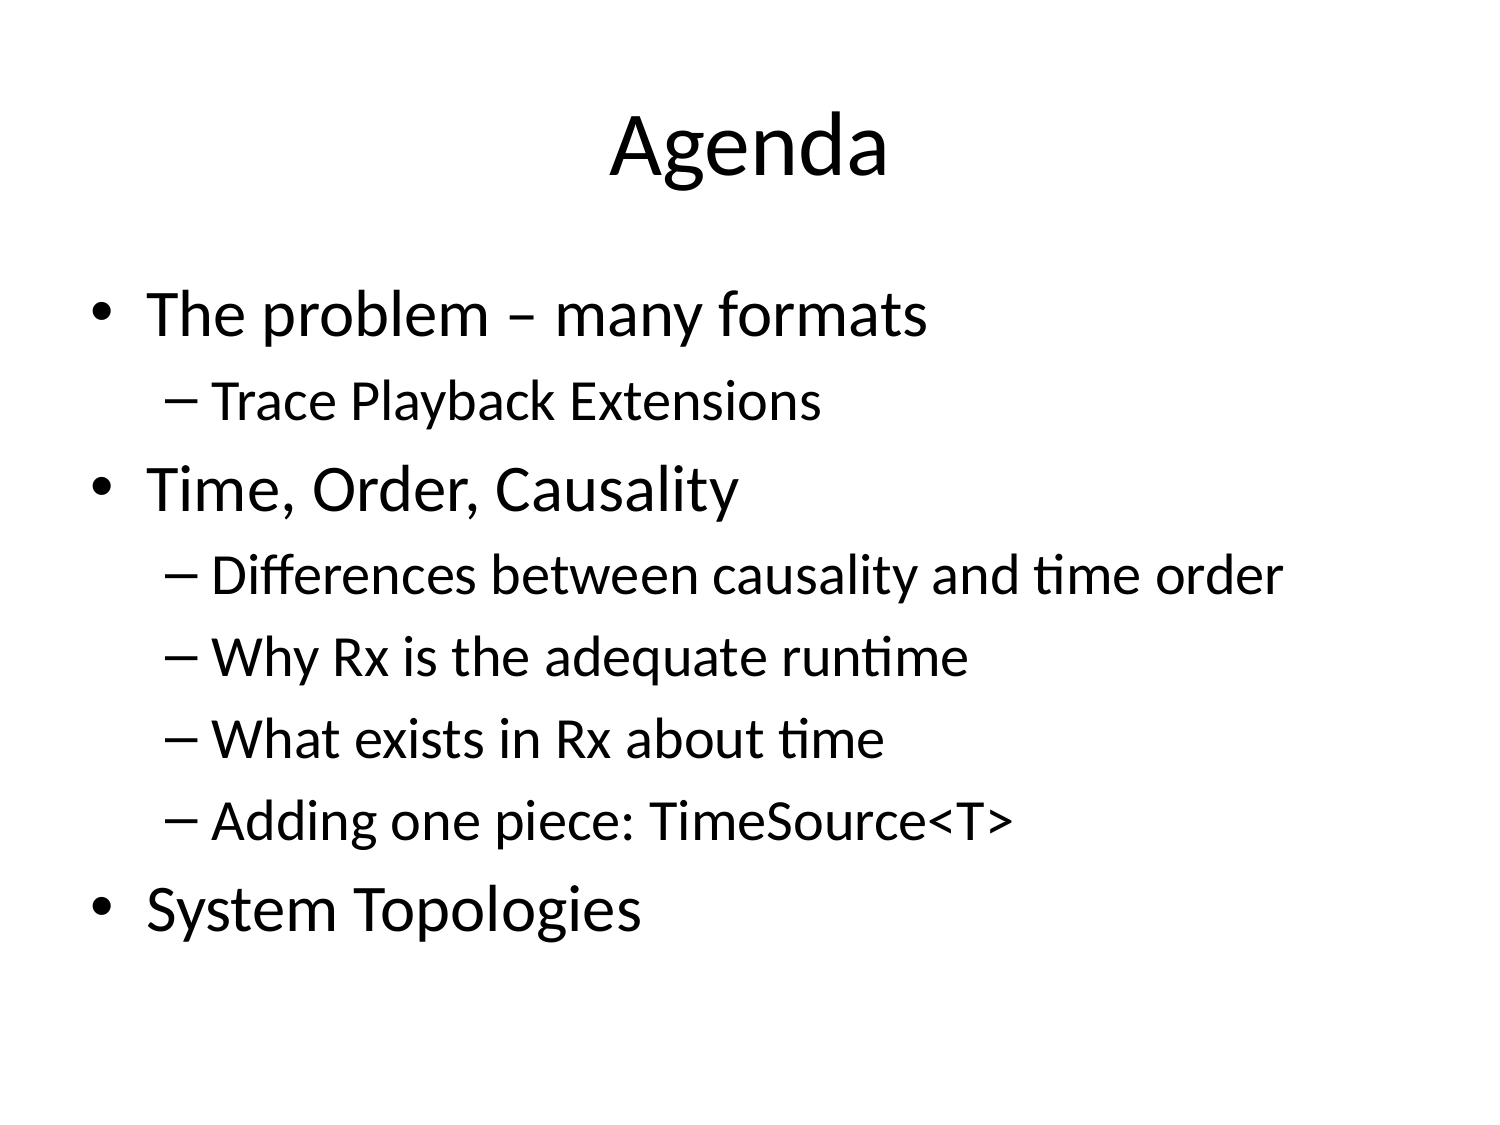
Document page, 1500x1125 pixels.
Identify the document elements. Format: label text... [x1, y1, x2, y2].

title Agenda [75, 45, 1425, 233]
list The problem – many formats Trace Playback Extensions Time, Order, Causality Differences between causality and time order Why Rx is the adequate runtime What exists in Rx about time Adding one piece: TimeSource<T> System Topologies [75, 262, 1425, 1005]
